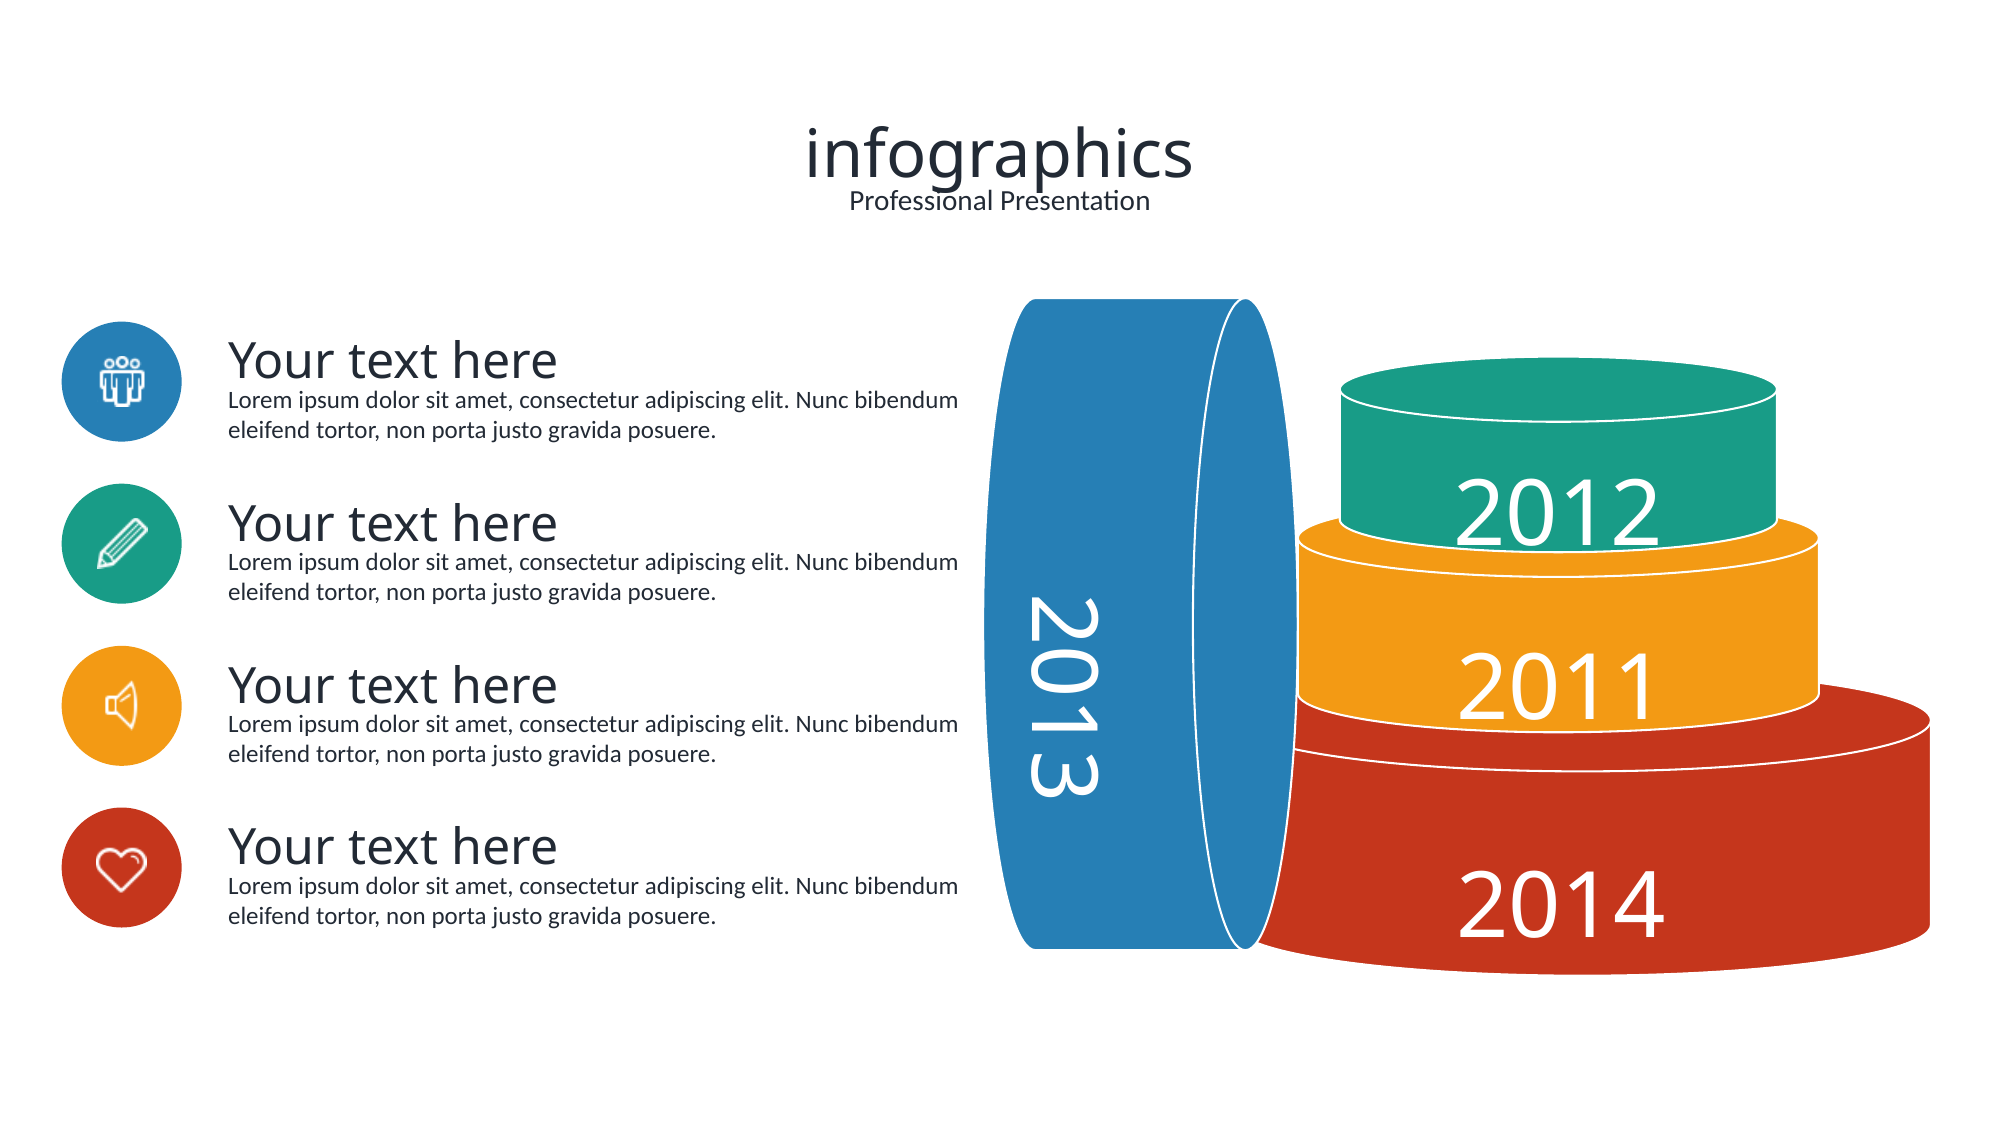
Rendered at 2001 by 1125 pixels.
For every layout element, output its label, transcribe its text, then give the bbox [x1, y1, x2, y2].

text_box [60, 644, 183, 767]
text_box Lorem ipsum dolor sit amet, consectetur adipiscing elit. Nunc bibendum eleifend tortor, non porta justo gravida posuere. [213, 397, 983, 451]
picture [96, 845, 147, 896]
text_box Your text here [213, 807, 983, 883]
text_box Lorem ipsum dolor sit amet, consectetur adipiscing elit. Nunc bibendum eleifend tortor, non porta justo gravida posuere. [213, 883, 983, 937]
picture [97, 518, 148, 569]
text_box [60, 320, 183, 443]
text_box Your text here [213, 321, 983, 397]
text_box Lorem ipsum dolor sit amet, consectetur adipiscing elit. Nunc bibendum eleifend tortor, non porta justo gravida posuere. [213, 721, 983, 776]
picture [97, 356, 148, 407]
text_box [132, 103, 1868, 225]
text_box Lorem ipsum dolor sit amet, consectetur adipiscing elit. Nunc bibendum eleifend tortor, non porta justo gravida posuere. [213, 559, 983, 613]
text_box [983, 297, 1931, 976]
picture [96, 680, 147, 731]
text_box [60, 482, 183, 605]
text_box [60, 806, 183, 929]
text_box Your text here [213, 645, 983, 721]
text_box Your text here [213, 483, 983, 559]
